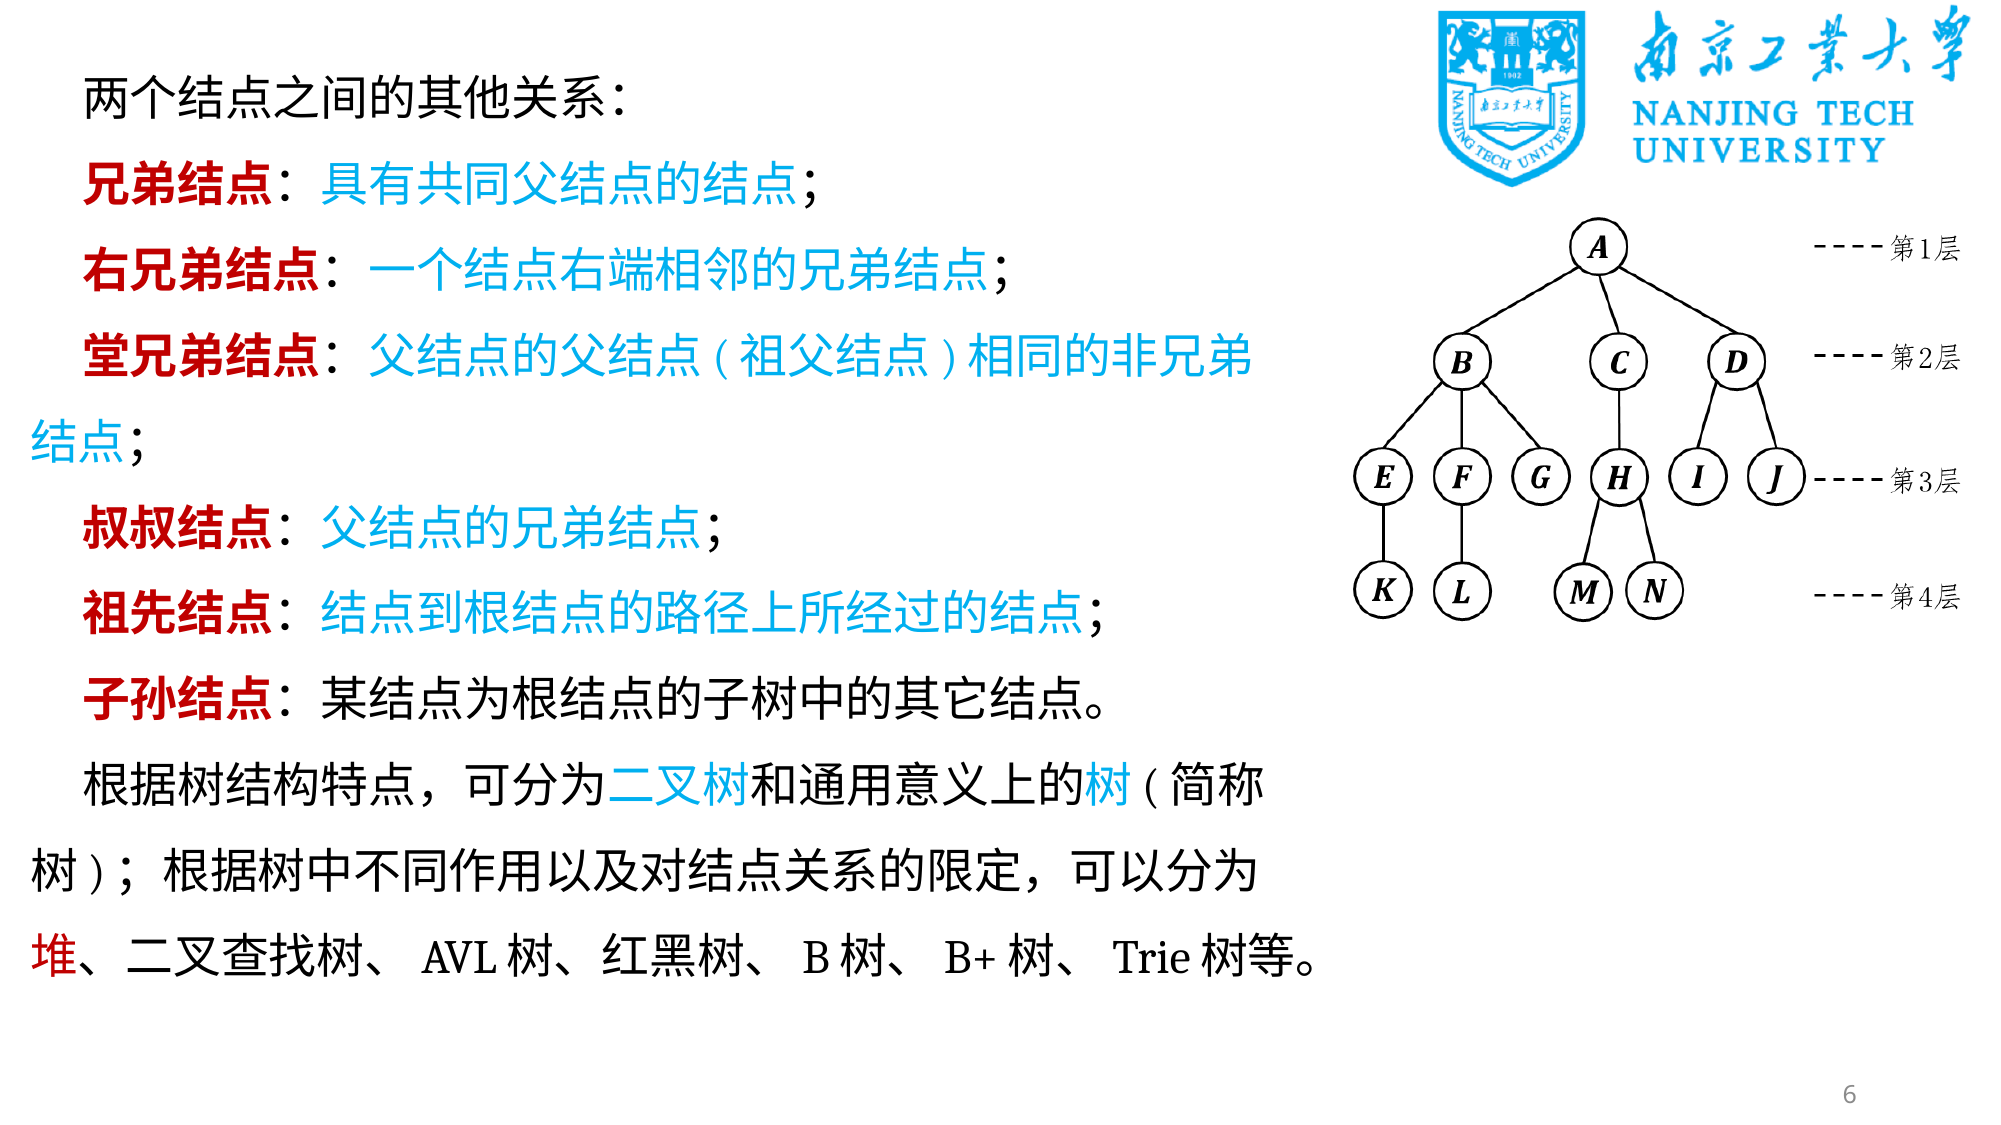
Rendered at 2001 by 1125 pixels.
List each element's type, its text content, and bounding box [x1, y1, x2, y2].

picture [1350, 213, 1997, 631]
slide_number 6 [1421, 1066, 1872, 1125]
picture [1434, 0, 2001, 191]
list 两个结点之间的其他关系： 兄弟结点：具有共同父结点的结点； 右兄弟结点：一个结点右端相邻的兄弟结点； 堂兄弟结点：父结点的父结点(祖父结点)相同的非兄弟结点； 叔叔结点：父结点的兄弟结点； 祖先结点：结点到根结点的路径上所经过的结点； 子孙结点：某结点为根结点的子树中的其它结点。 根据树结构特点，可分为二叉树和通用意义上的树(简称树)；根据树中不同作用以及对结点关系的限定，可以分为堆、二叉查找树、AVL树、红黑树、B树、B+树、Trie树等。 [15, 32, 1315, 1086]
